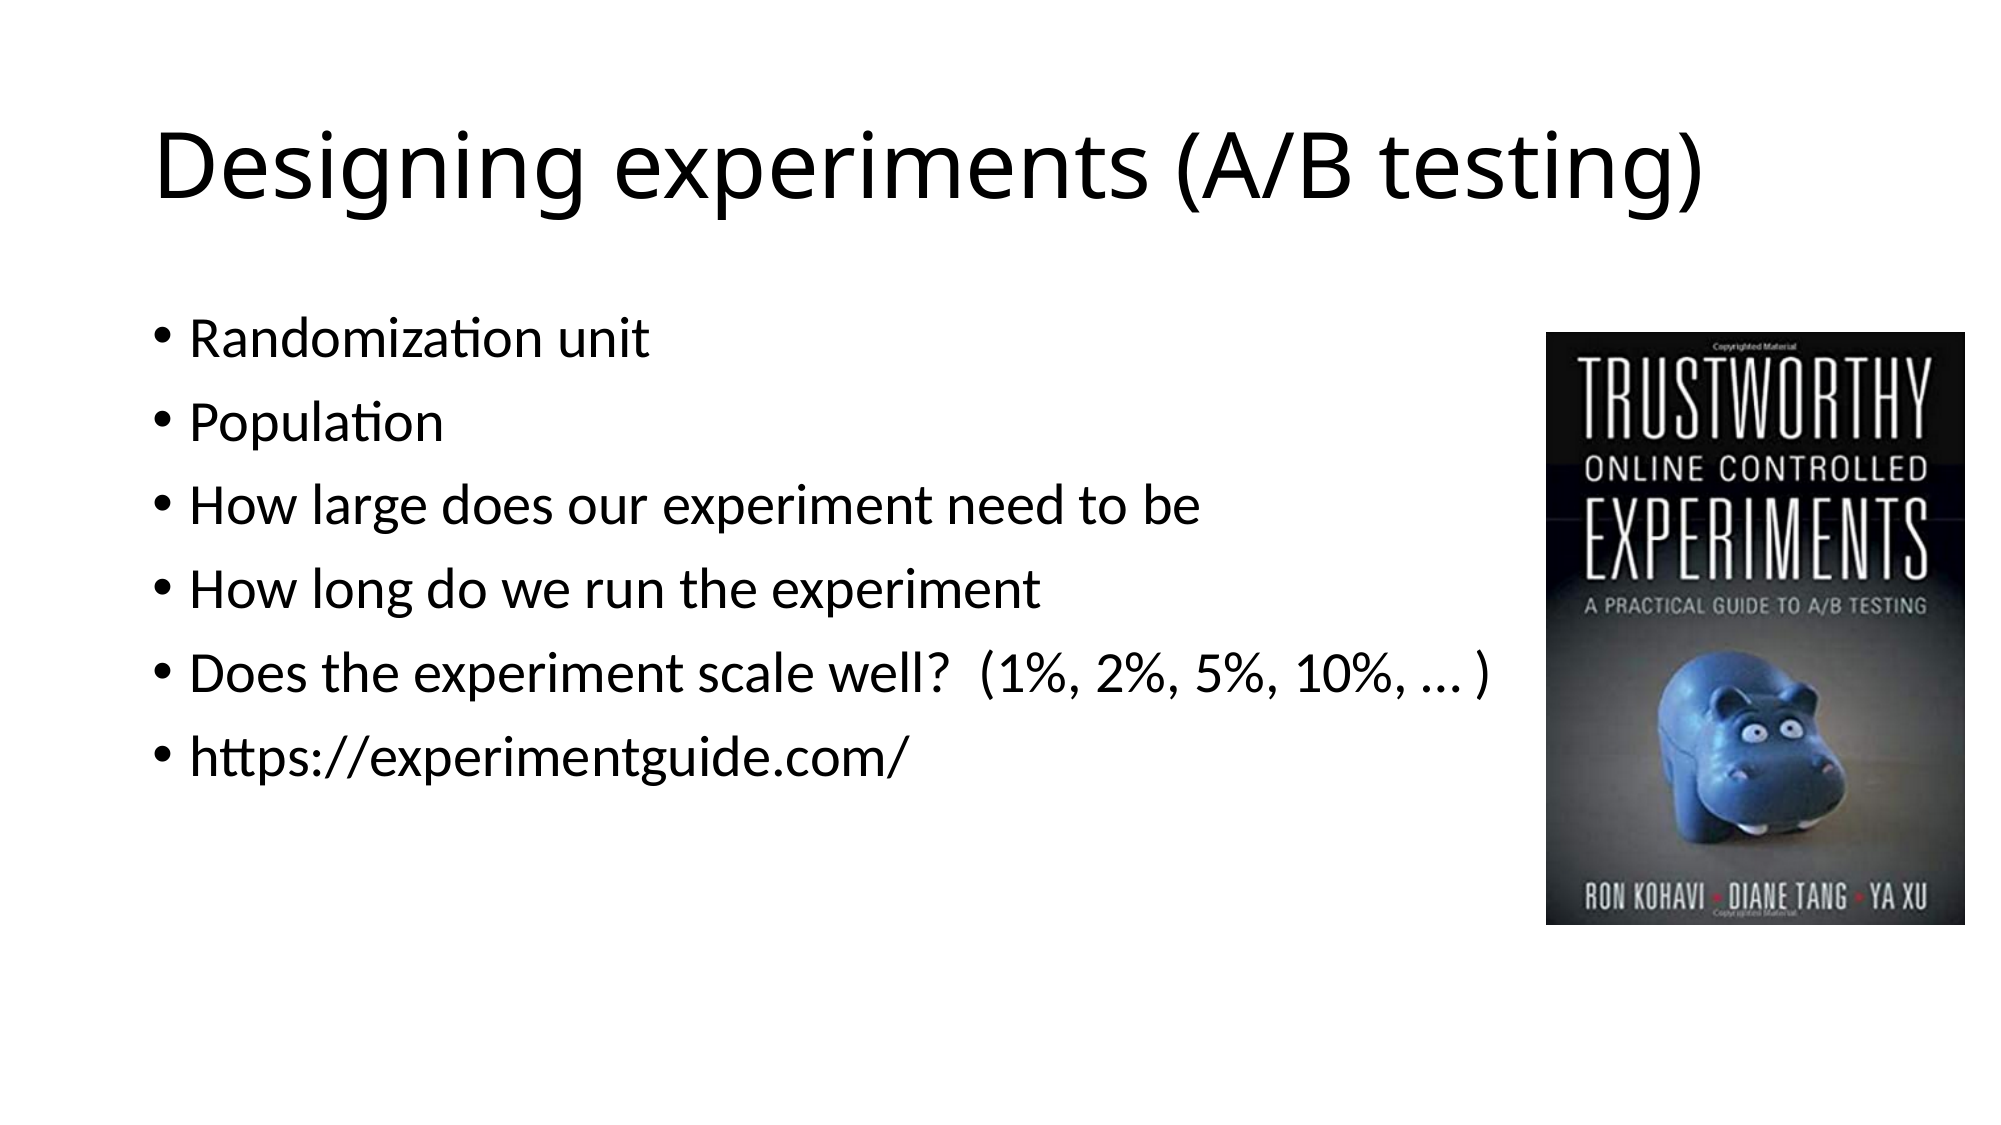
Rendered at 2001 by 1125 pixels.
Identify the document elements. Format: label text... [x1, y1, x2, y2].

list Randomization unit Population How large does our experiment need to be How long do we run the experiment Does the experiment scale well? (1%, 2%, 5%, 10%, … ) https://experimentguide.com/ [137, 299, 1522, 1014]
picture [1546, 332, 1965, 925]
title Designing experiments (A/B testing) [137, 59, 1863, 278]
